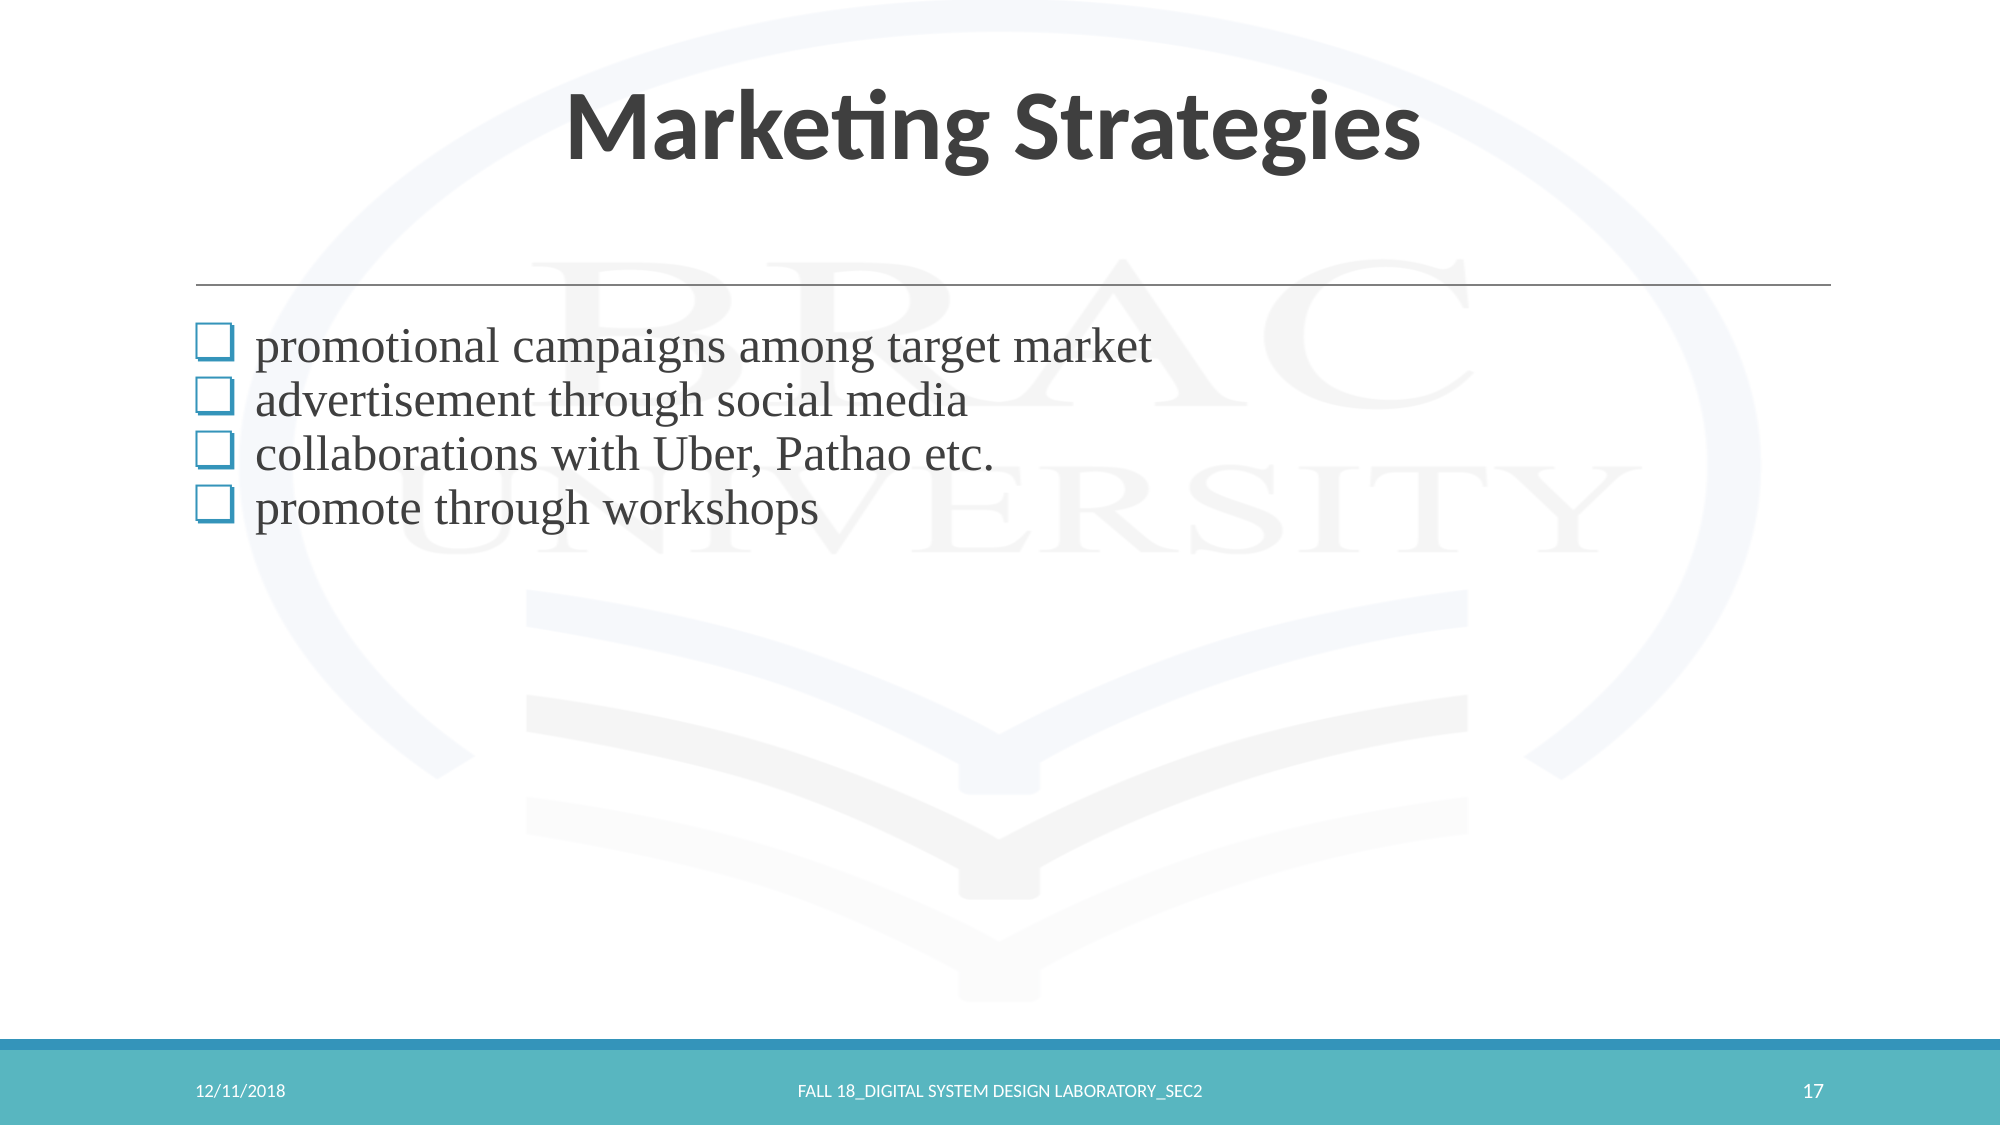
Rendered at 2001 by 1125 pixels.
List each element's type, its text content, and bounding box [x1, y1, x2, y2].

list promotional campaigns among target market advertisement through social media collaborations with Uber, Pathao etc. promote through workshops [180, 226, 1830, 963]
footer FALL 18_DIGITAL SYSTEM DESIGN LABORATORY_SEC2 [604, 1059, 1396, 1120]
slide_number 17 [1624, 1059, 1840, 1120]
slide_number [180, 1059, 586, 1120]
title Marketing Strategies [180, 47, 1830, 188]
